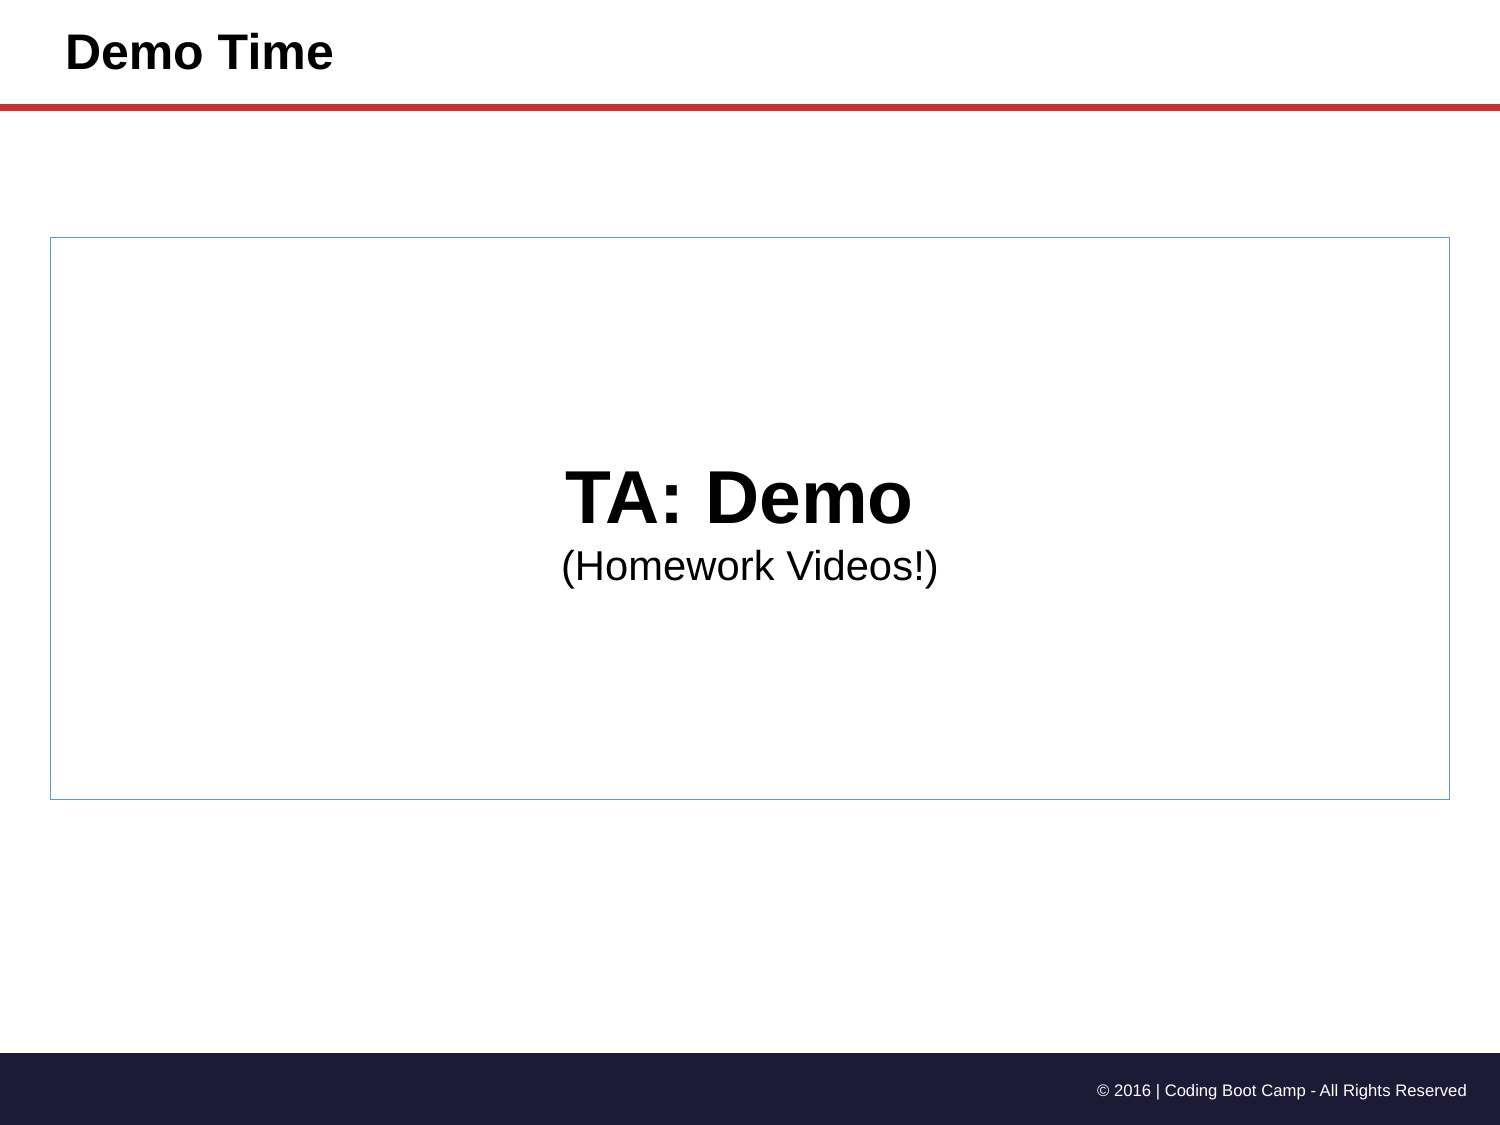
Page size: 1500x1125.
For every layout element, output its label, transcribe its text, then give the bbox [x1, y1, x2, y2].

title Demo Time [50, 0, 948, 108]
text_box TA: Demo (Homework Videos!) [50, 237, 1450, 800]
